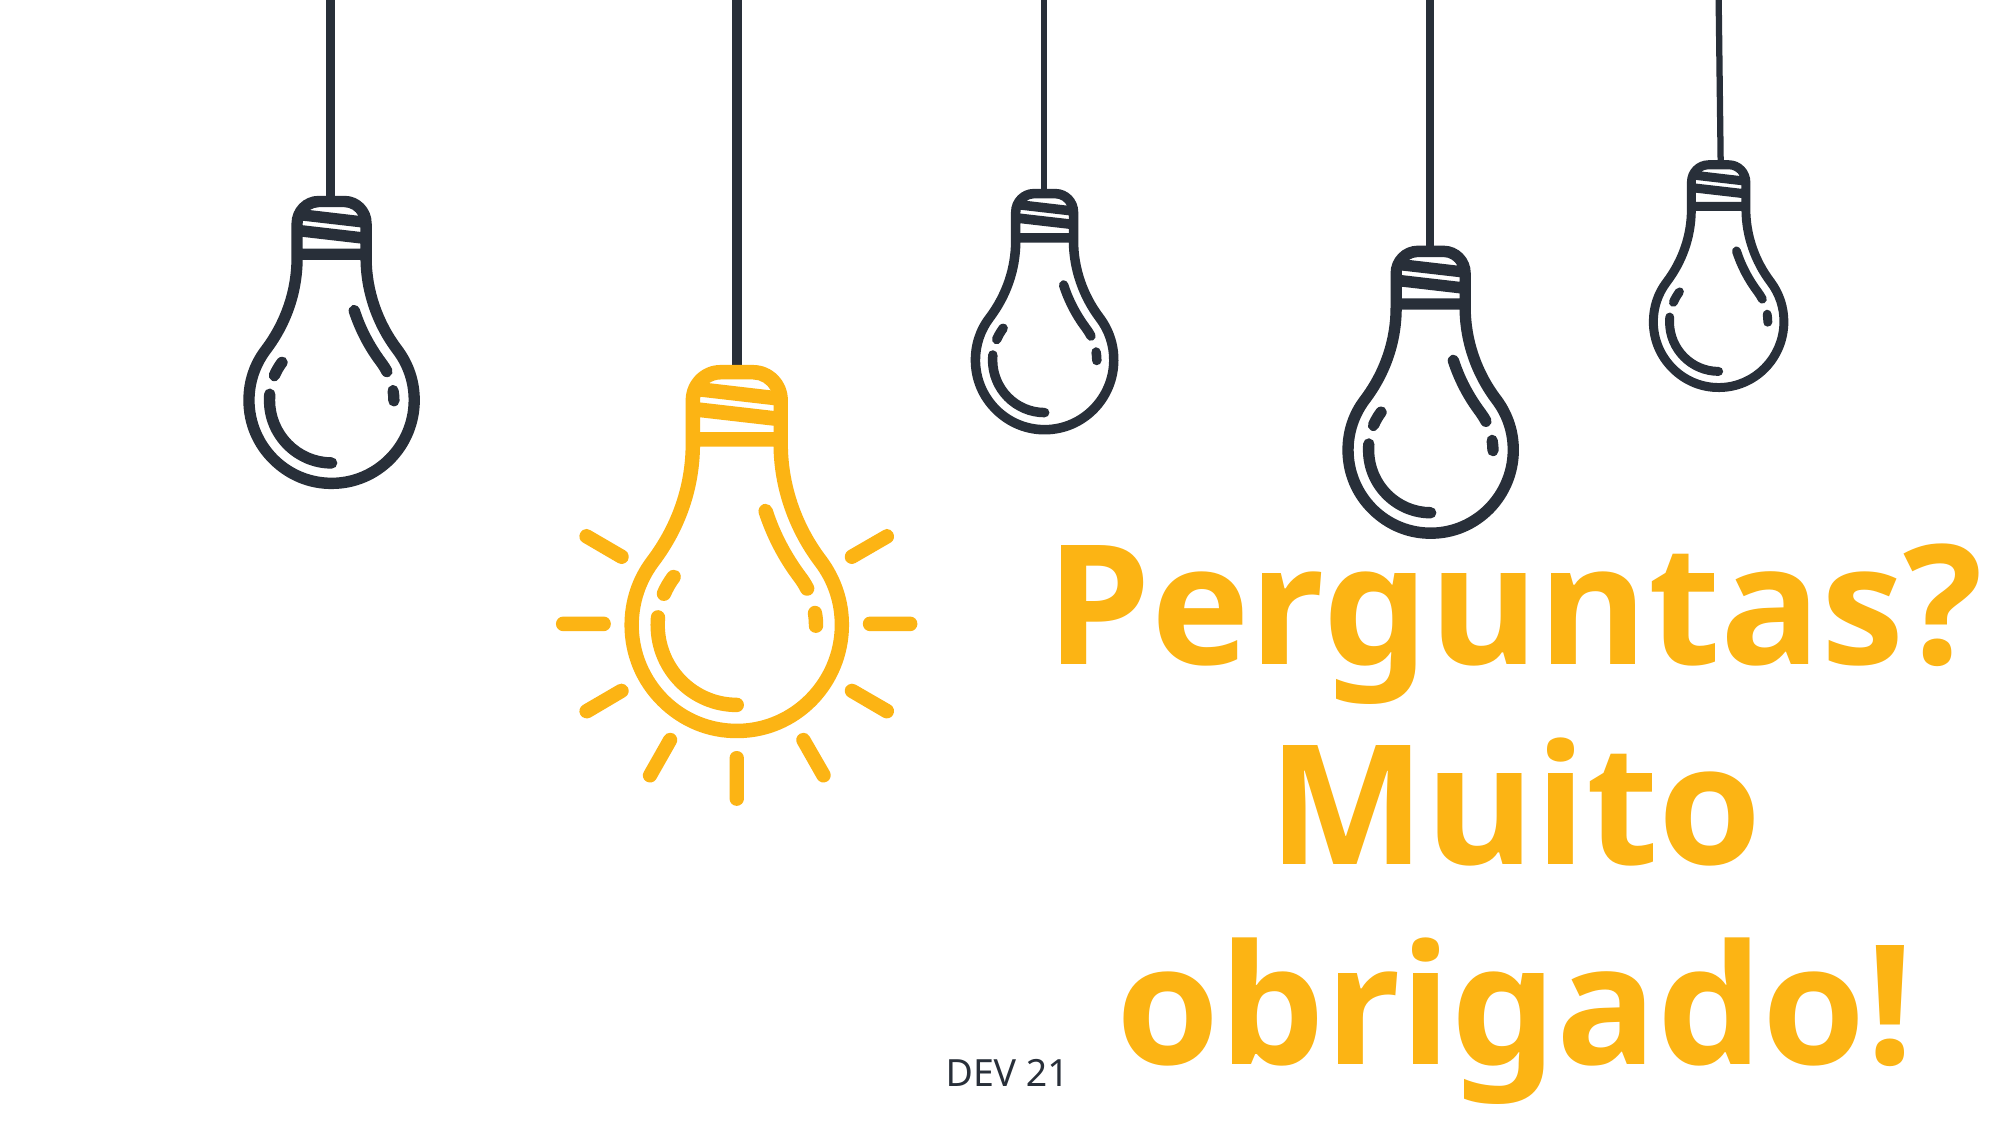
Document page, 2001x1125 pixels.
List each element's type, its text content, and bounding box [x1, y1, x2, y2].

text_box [555, 364, 918, 806]
text_box DEV 21 [74, 1041, 1940, 1102]
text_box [1648, 0, 1789, 393]
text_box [243, 0, 421, 490]
text_box Perguntas? Muito obrigado! [996, 490, 2000, 1106]
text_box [1342, 0, 1520, 540]
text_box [970, 0, 1119, 435]
